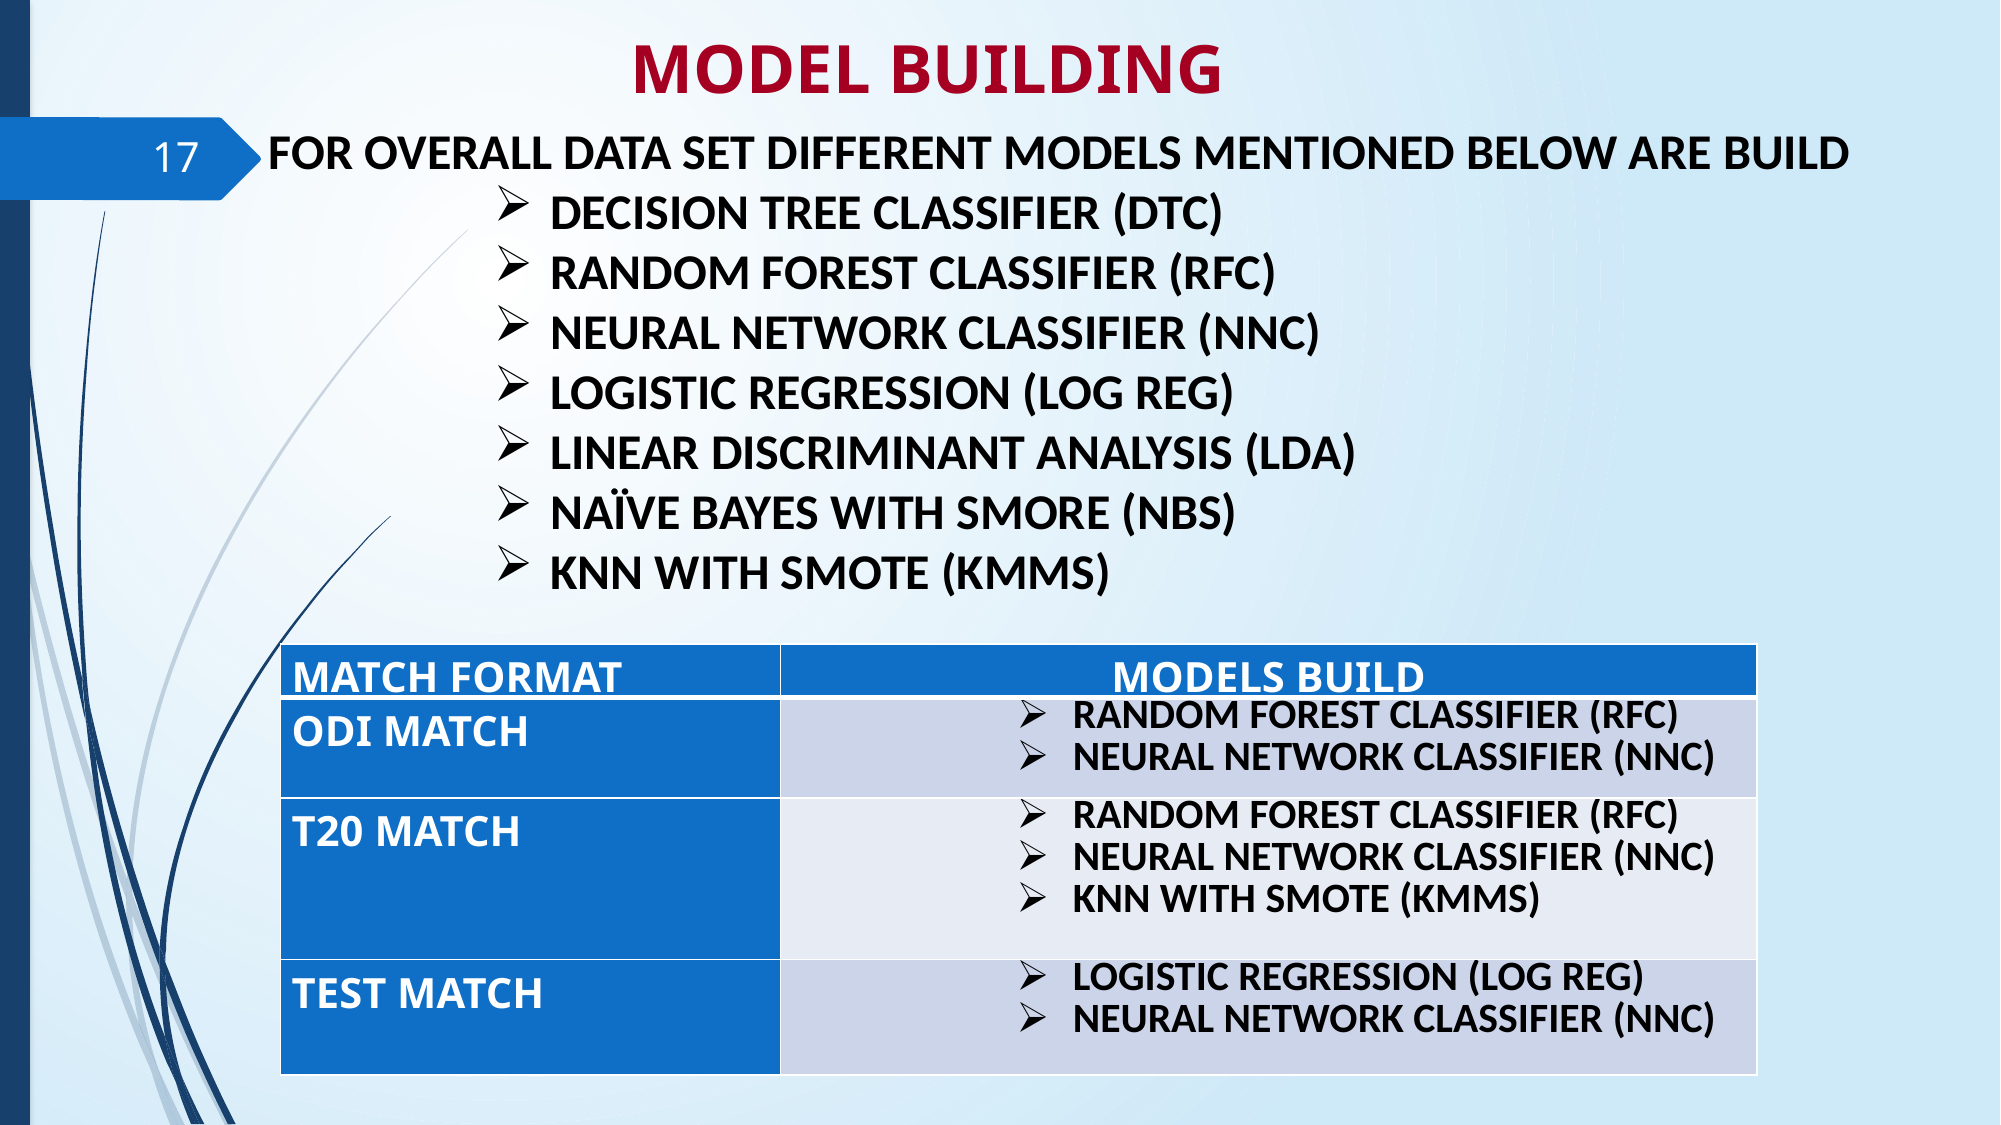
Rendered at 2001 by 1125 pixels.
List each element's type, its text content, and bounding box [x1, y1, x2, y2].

slide_number 17 [87, 129, 216, 190]
table_cell TEST MATCH [281, 960, 780, 1074]
table_cell RANDOM FOREST CLASSIFIER (RFC) NEURAL NETWORK CLASSIFIER (NNC) [781, 700, 1756, 797]
table_header MATCH FORMAT [281, 645, 780, 695]
text_box MODEL BUILDING [280, 19, 1575, 109]
table_cell RANDOM FOREST CLASSIFIER (RFC) NEURAL NETWORK CLASSIFIER (NNC) KNN WITH SMOTE (KMMS) [781, 799, 1756, 959]
table_cell ODI MATCH [281, 700, 780, 797]
table_cell T20 MATCH [281, 799, 780, 959]
table_cell LOGISTIC REGRESSION (LOG REG) NEURAL NETWORK CLASSIFIER (NNC) [781, 960, 1756, 1074]
text_box FOR OVERALL DATA SET DIFFERENT MODELS MENTIONED BELOW ARE BUILD DECISION TREE CLASSIFIER (DTC) RANDOM FOREST CLASSIFIER (RFC) NEURAL NETWORK CLASSIFIER (NNC) LOGISTIC REGRESSION (LOG REG) LINEAR DISCRIMINANT ANALYSIS (LDA) NAÏVE BAYES WITH SMORE (NBS) KNN WITH SMOTE (KMMS) [254, 112, 1968, 667]
table_header MODELS BUILD [781, 645, 1756, 695]
